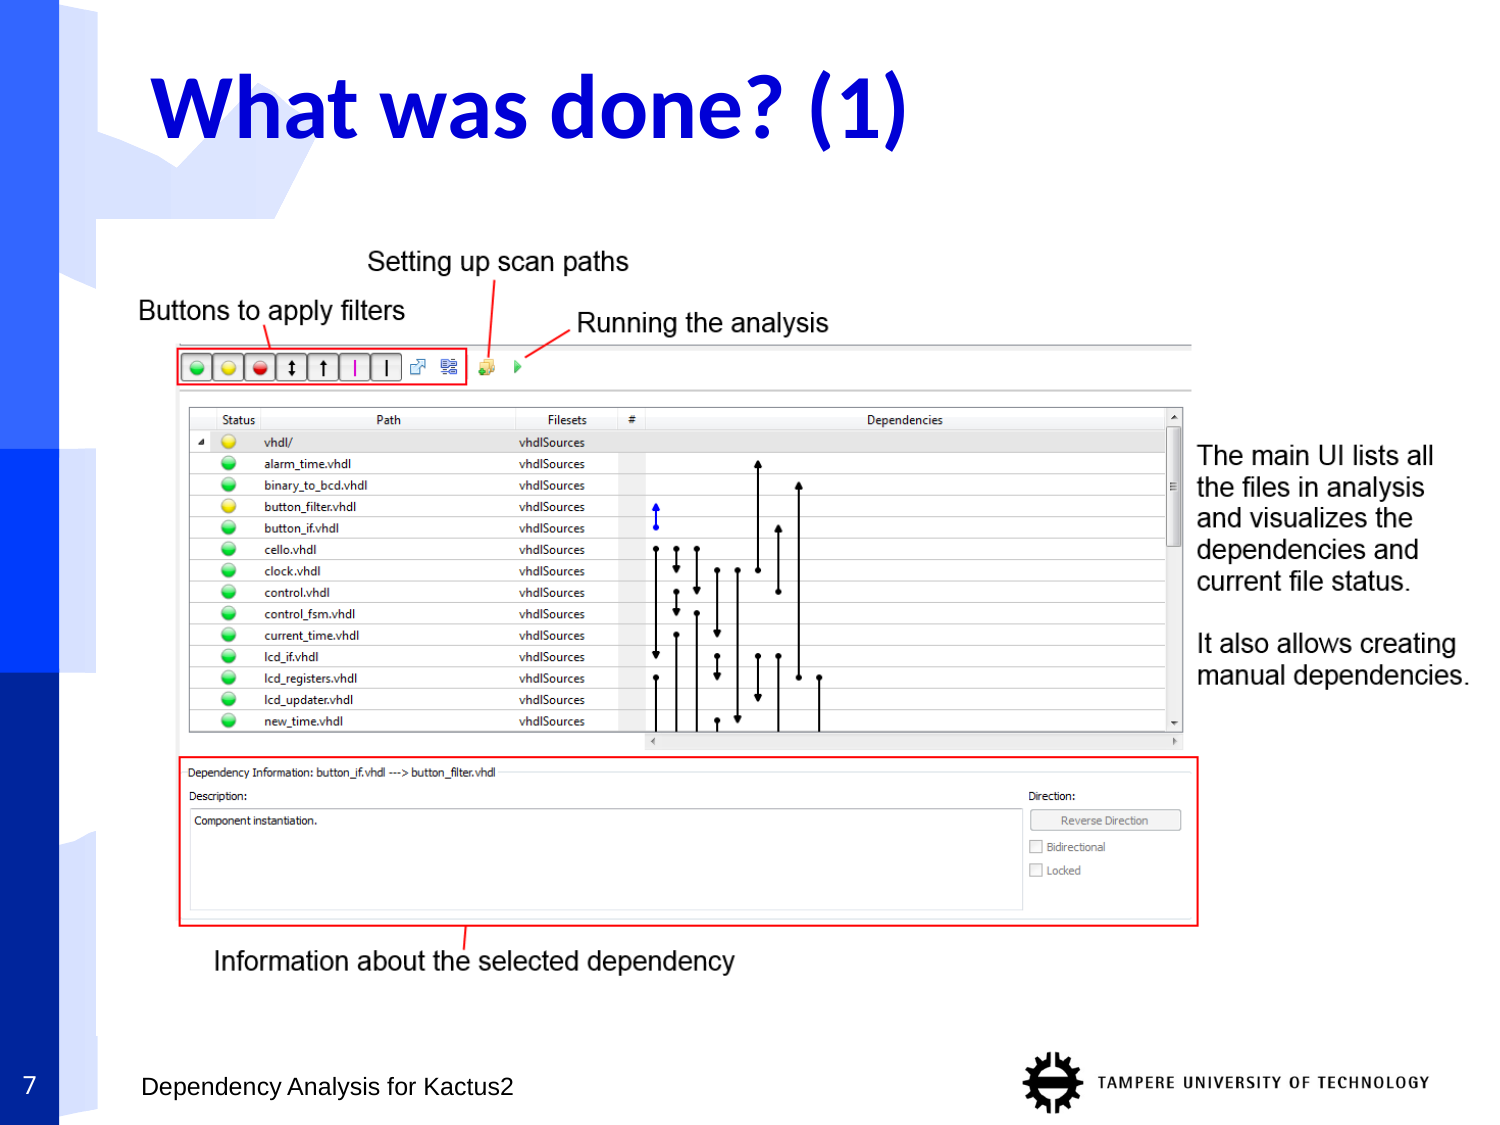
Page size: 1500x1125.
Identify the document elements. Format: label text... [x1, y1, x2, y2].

title What was done? (1) [135, 30, 1436, 173]
slide_number 7 [0, 1066, 60, 1107]
picture [96, 219, 1474, 1036]
